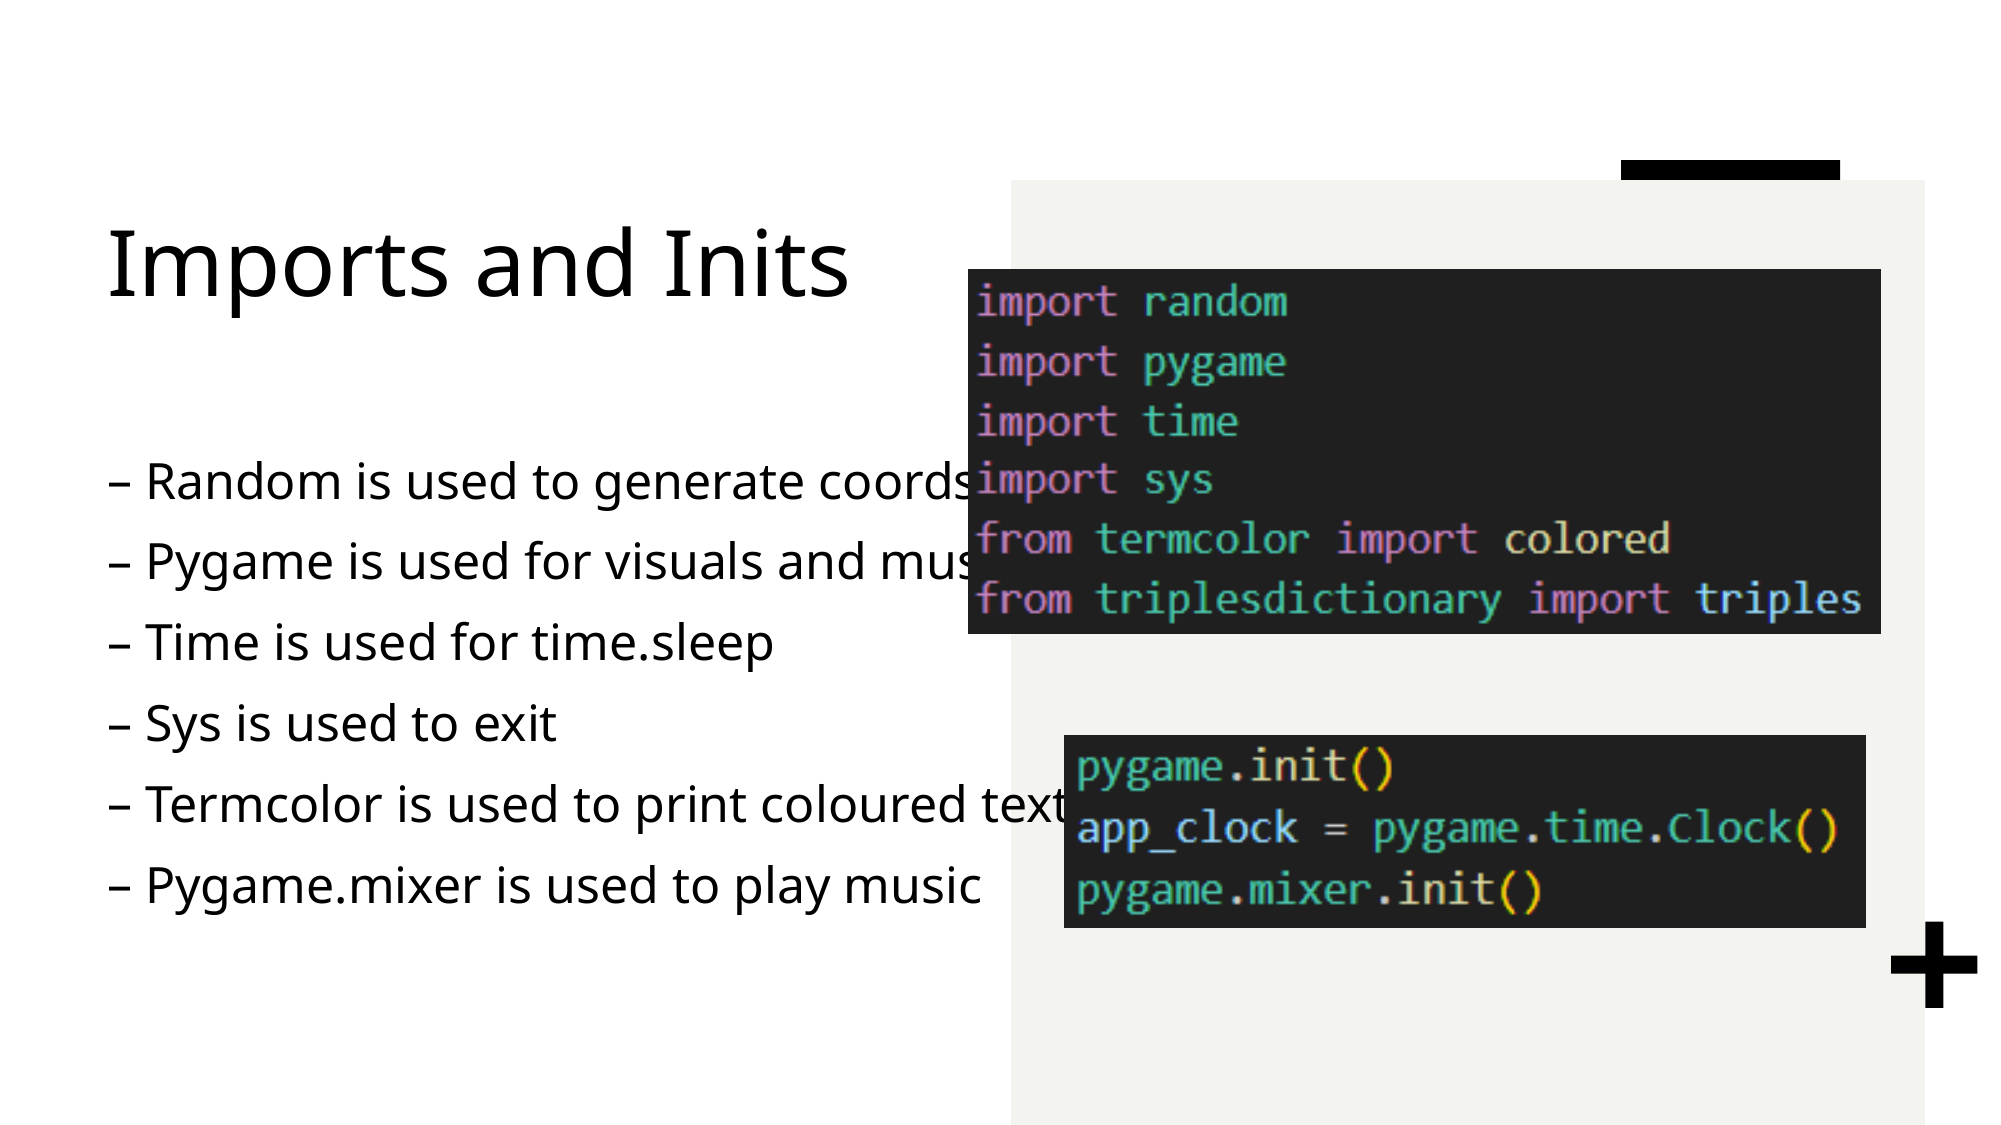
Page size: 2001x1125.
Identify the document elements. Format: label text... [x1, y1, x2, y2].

picture [1064, 735, 1866, 928]
list Random is used to generate coords Pygame is used for visuals and music Time is used for time.sleep Sys is used to exit Termcolor is used to print coloured text Pygame.mixer is used to play music [92, 441, 1449, 965]
title Imports and Inits [92, 197, 1449, 435]
picture [968, 269, 1881, 634]
